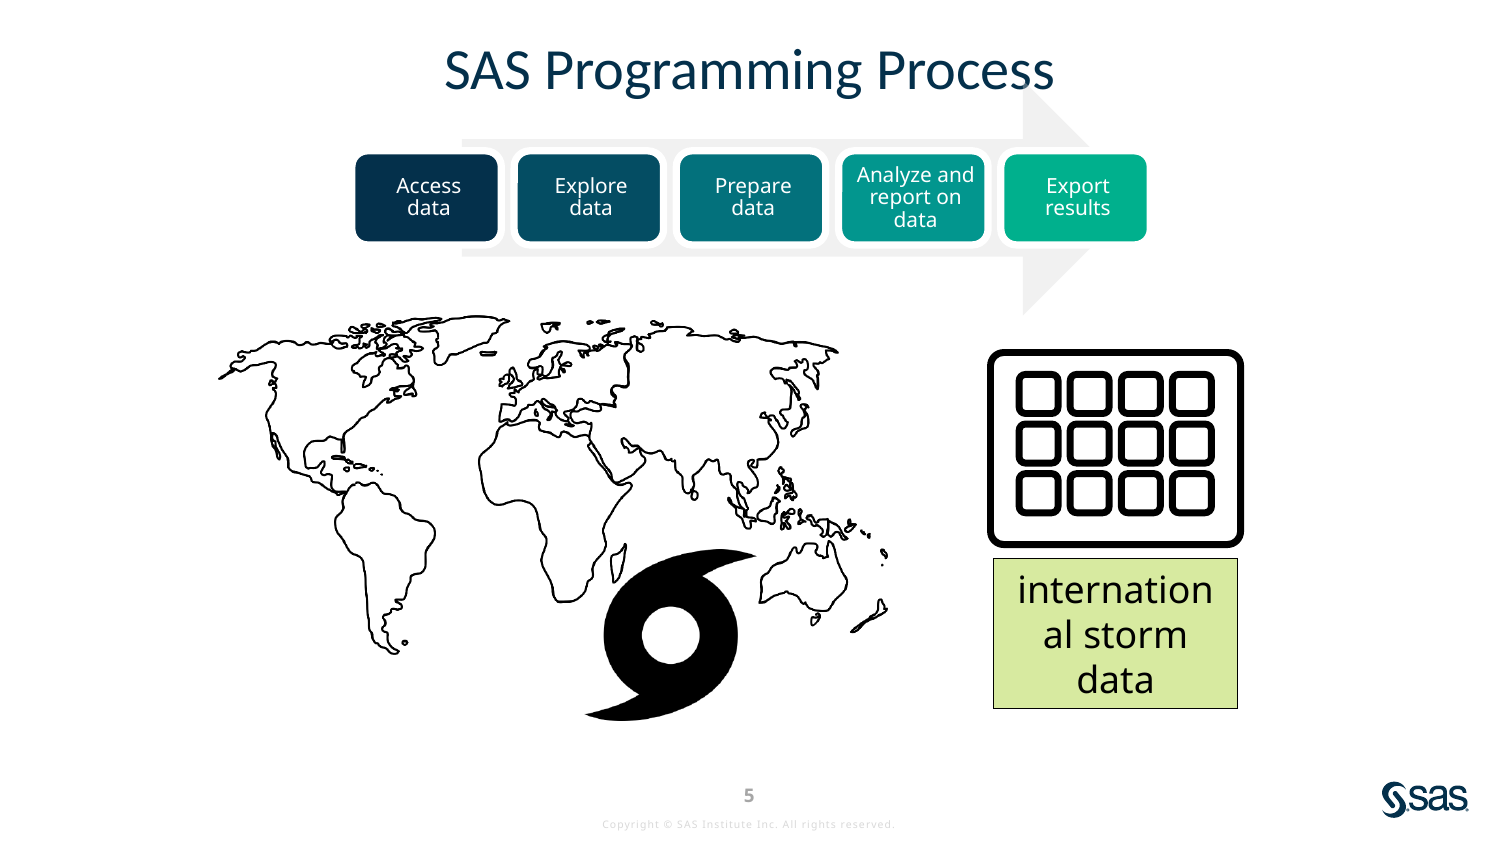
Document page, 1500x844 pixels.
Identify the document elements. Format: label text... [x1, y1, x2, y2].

title SAS Programming Process [102, 31, 1398, 107]
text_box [351, 79, 1151, 316]
text_box [987, 349, 1245, 549]
picture [218, 315, 888, 721]
text_box international storm data [993, 558, 1238, 709]
